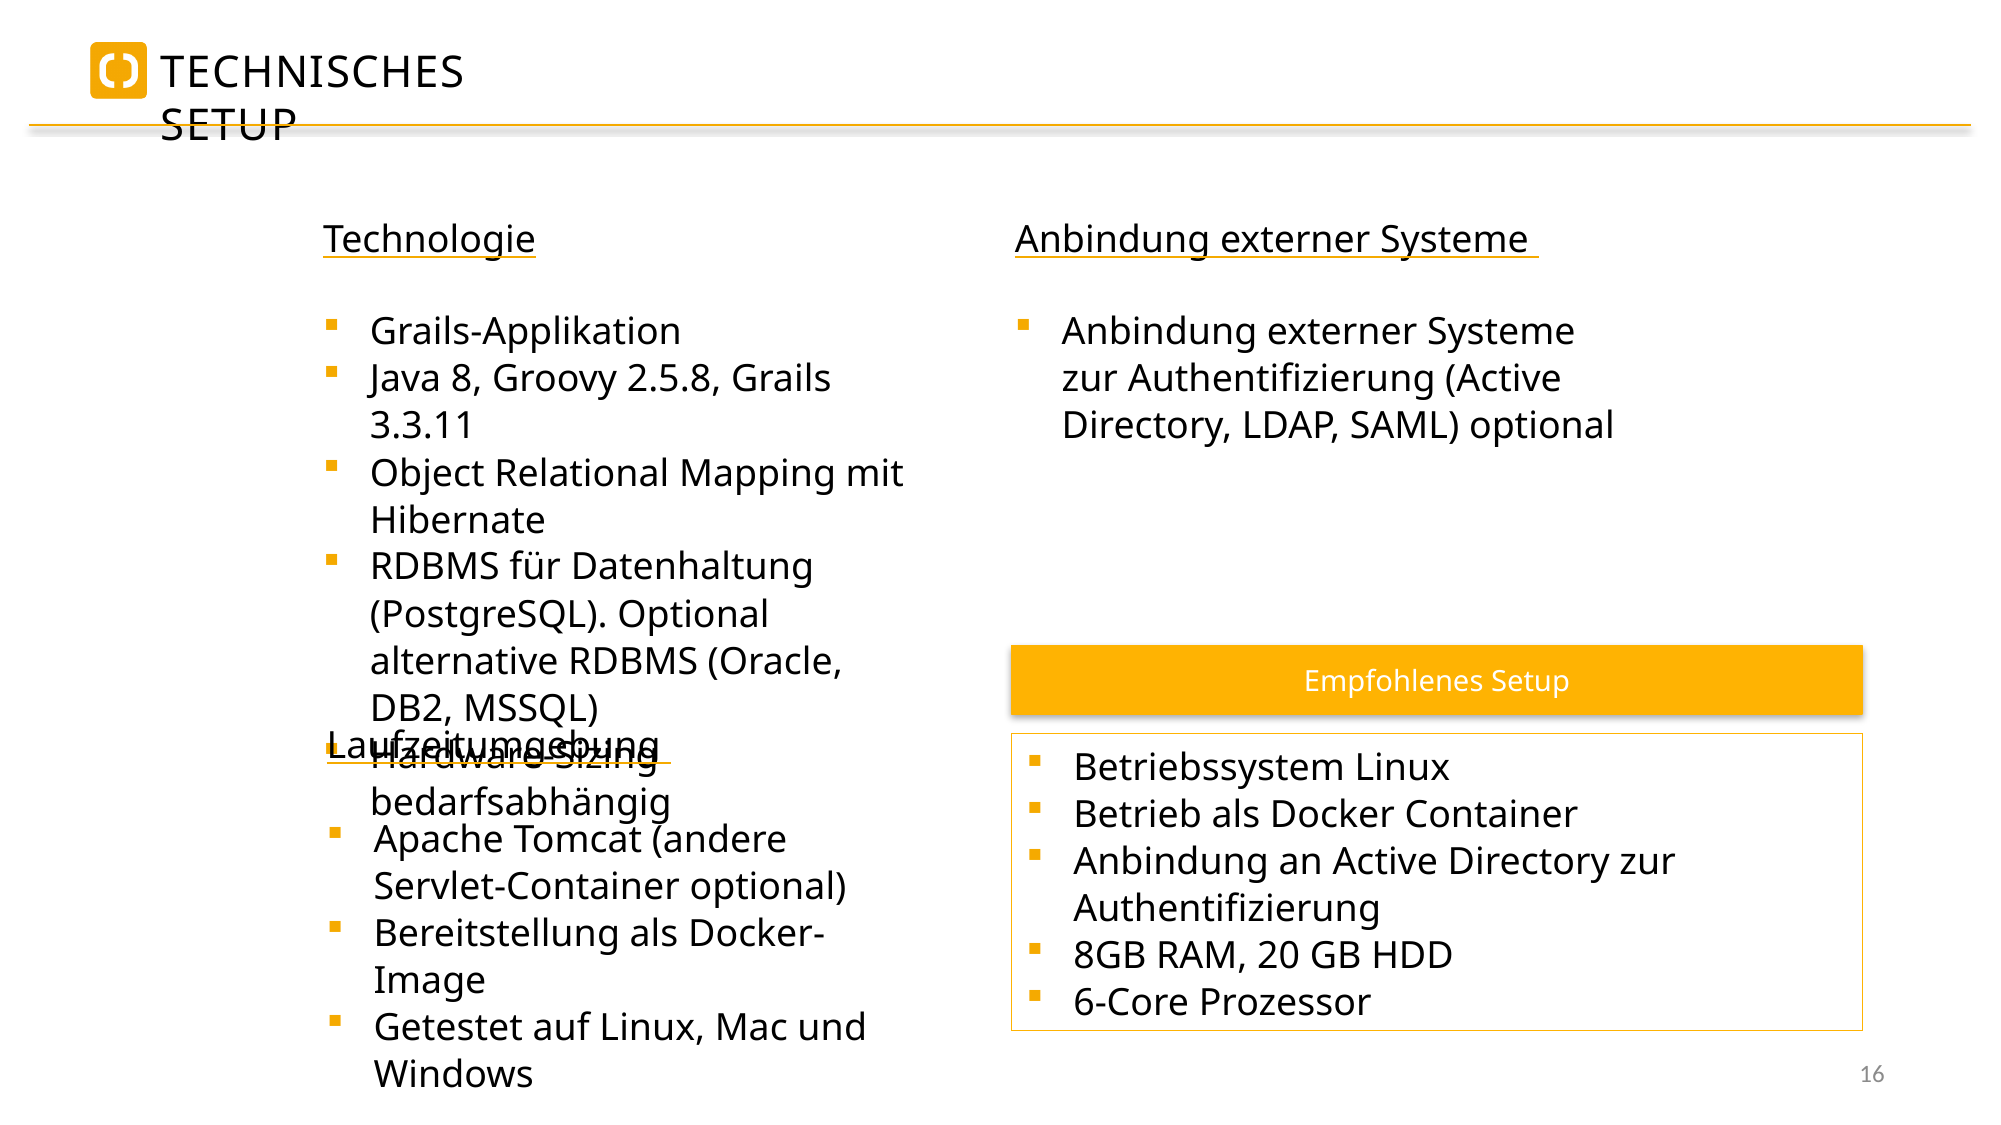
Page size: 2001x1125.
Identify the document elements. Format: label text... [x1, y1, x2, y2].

text_box Betriebssystem Linux Betrieb als Docker Container Anbindung an Active Directory zur Authentifizierung 8GB RAM, 20 GB HDD 6-Core Prozessor [1011, 733, 1863, 1031]
slide_number 16 [1433, 1042, 1900, 1103]
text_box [90, 36, 551, 105]
text_box Empfohlenes Setup [1011, 645, 1863, 715]
text_box Technologie Grails-Applikation Java 8, Groovy 2.5.8, Grails 3.3.11 Object Relational Mapping mit Hibernate RDBMS für Datenhaltung (PostgreSQL). Optional alternative RDBMS (Oracle, DB2, MSSQL) Hardware-Sizing bedarfsabhängig [308, 207, 941, 831]
text_box Laufzeitumgebung Apache Tomcat (andere Servlet-Container optional) Bereitstellung als Docker-Image Getestet auf Linux, Mac und Windows [311, 713, 945, 1103]
text_box Anbindung externer Systeme Anbindung externer Systeme zur Authentifizierung (Active Directory, LDAP, SAML) optional [999, 207, 1633, 454]
